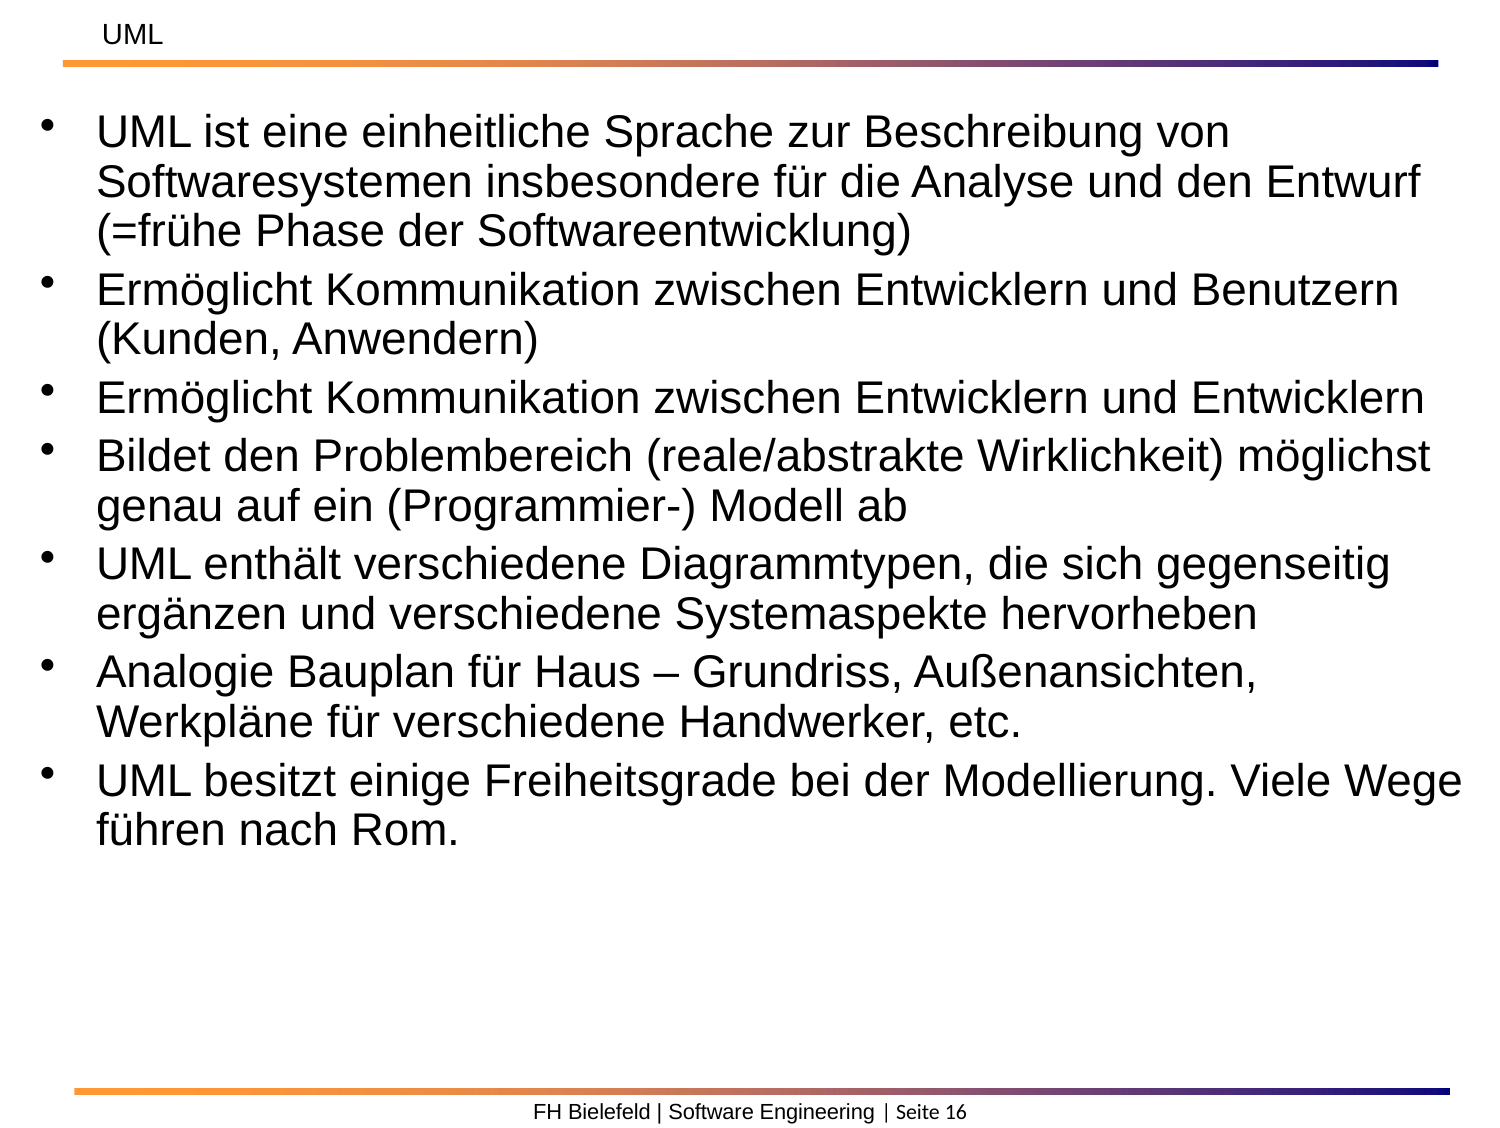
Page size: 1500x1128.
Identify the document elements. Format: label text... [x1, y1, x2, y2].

text_box UML ist eine einheitliche Sprache zur Beschreibung von Softwaresystemen insbesondere für die Analyse und den Entwurf (=frühe Phase der Softwareentwicklung) Ermöglicht Kommunikation zwischen Entwicklern und Benutzern (Kunden, Anwendern) Ermöglicht Kommunikation zwischen Entwicklern und Entwicklern Bildet den Problembereich (reale/abstrakte Wirklichkeit) möglichst genau auf ein (Programmier-) Modell ab UML enthält verschiedene Diagrammtypen, die sich gegenseitig ergänzen und verschiedene Systemaspekte hervorheben Analogie Bauplan für Haus – Grundriss, Außenansichten, Werkpläne für verschiedene Handwerker, etc. UML besitzt einige Freiheitsgrade bei der Modellierung. Viele Wege führen nach Rom. [24, 100, 1488, 689]
picture [74, 1088, 1450, 1095]
text_box UML [99, 15, 1319, 74]
picture [62, 60, 99, 67]
picture [1319, 60, 1439, 67]
